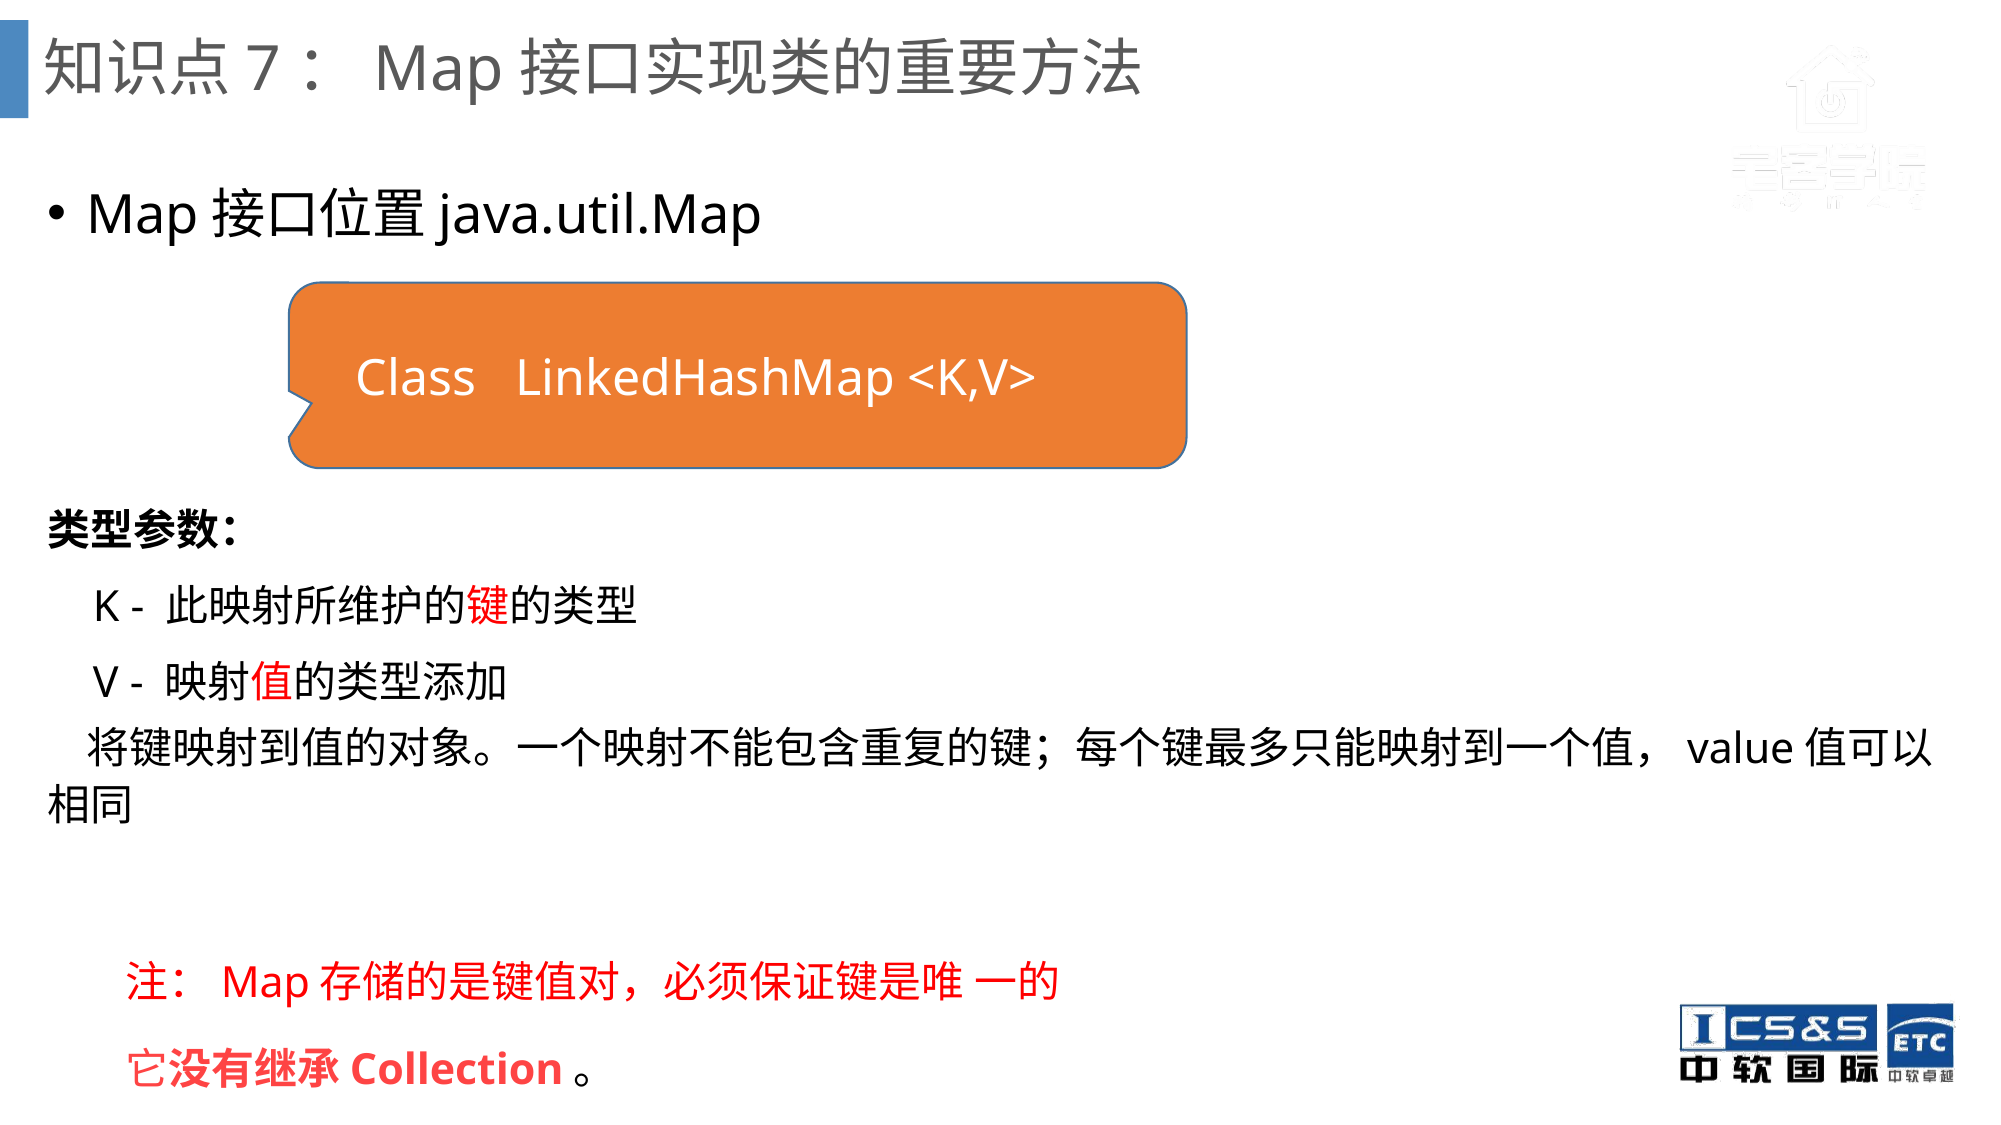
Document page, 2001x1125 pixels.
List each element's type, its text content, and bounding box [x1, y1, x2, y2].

title 知识点7：Map接口实现类的重要方法 [28, 0, 1927, 140]
text_box Class LinkedHashMap <K,V> [287, 281, 1188, 470]
list Map接口位置java.util.Map 类型参数： K - 此映射所维护的键的类型 V - 映射值的类型添加 将键映射到值的对象。一个映射不能包含重复的键；每个键最多只能映射到一个值，value值可以相同 注：Map存储的是键值对，必须保证键是唯 一的 它没有继承Collection。 [32, 139, 1968, 1104]
